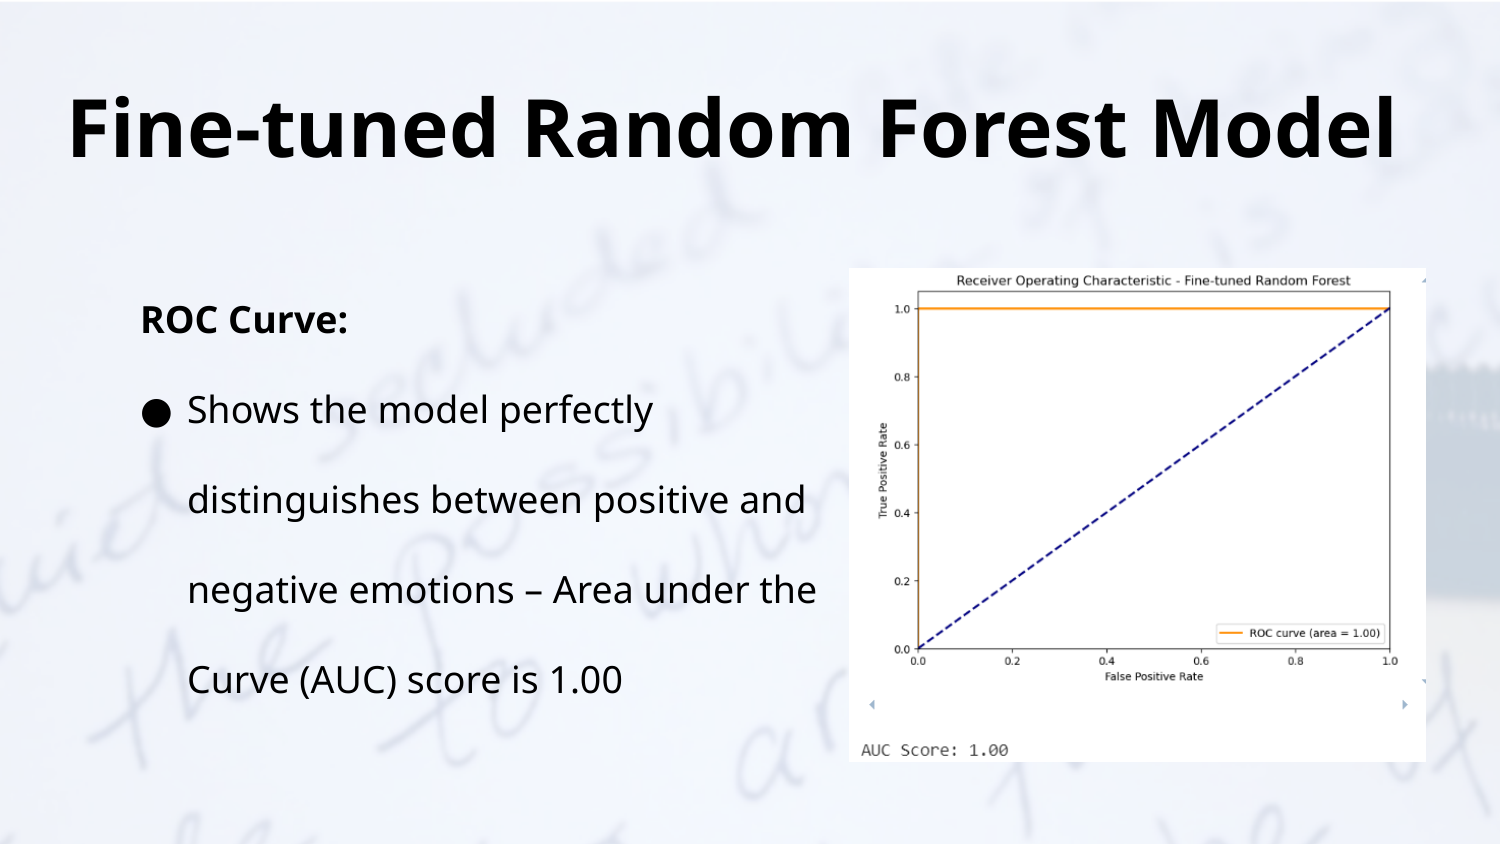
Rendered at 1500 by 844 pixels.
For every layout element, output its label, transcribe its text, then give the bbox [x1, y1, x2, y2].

list ROC Curve: Shows the model perfectly distinguishes between positive and negative emotions – Area under the Curve (AUC) score is 1.00 [102, 236, 850, 817]
picture [849, 267, 1427, 763]
title Fine-tuned Random Forest Model [51, 51, 1449, 189]
